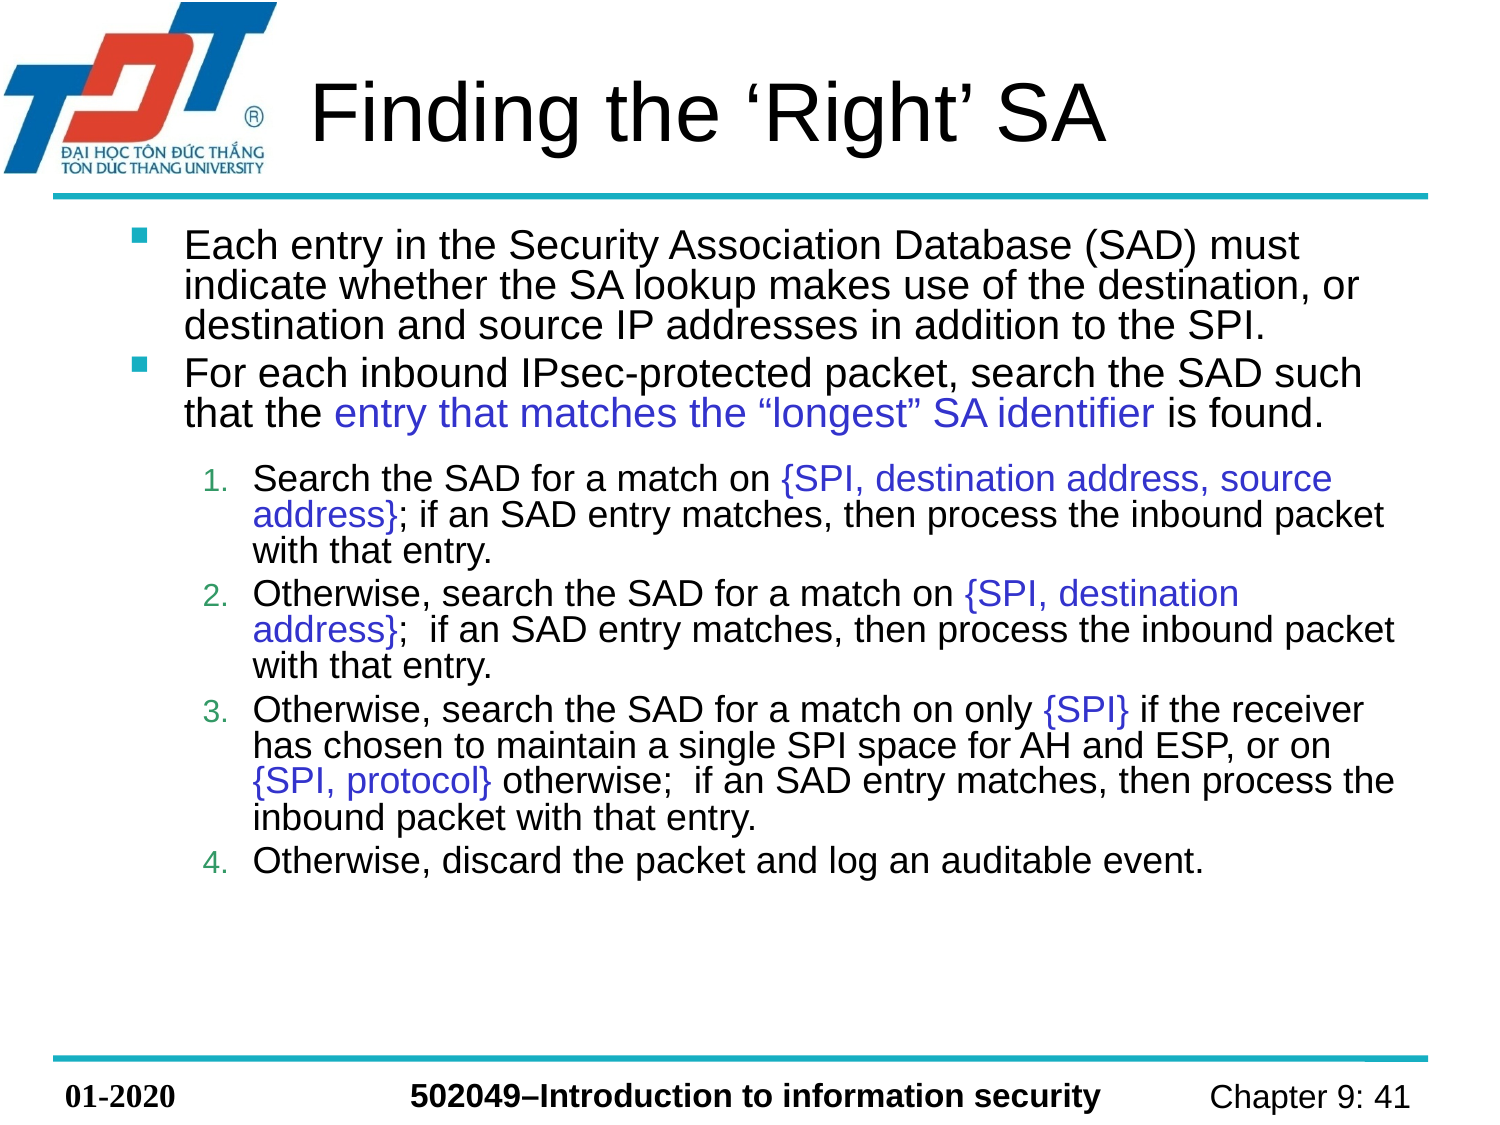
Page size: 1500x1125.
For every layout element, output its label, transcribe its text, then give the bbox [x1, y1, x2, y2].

list Each entry in the Security Association Database (SAD) must indicate whether the SA lookup makes use of the destination, or destination and source IP addresses in addition to the SPI. For each inbound IPsec-protected packet, search the SAD such that the entry that matches the “longest” SA identifier is found. Search the SAD for a match on {SPI, destination address, source address}; if an SAD entry matches, then process the inbound packet with that entry. Otherwise, search the SAD for a match on {SPI, destination address}; if an SAD entry matches, then process the inbound packet with that entry. Otherwise, search the SAD for a match on only {SPI} if the receiver has chosen to maintain a single SPI space for AH and ESP, or on {SPI, protocol} otherwise; if an SAD entry matches, then process the inbound packet with that entry. Otherwise, discard the packet and log an auditable event. [112, 220, 1412, 1000]
title Finding the ‘Right’ SA [295, 42, 1500, 173]
picture [3, 2, 277, 174]
